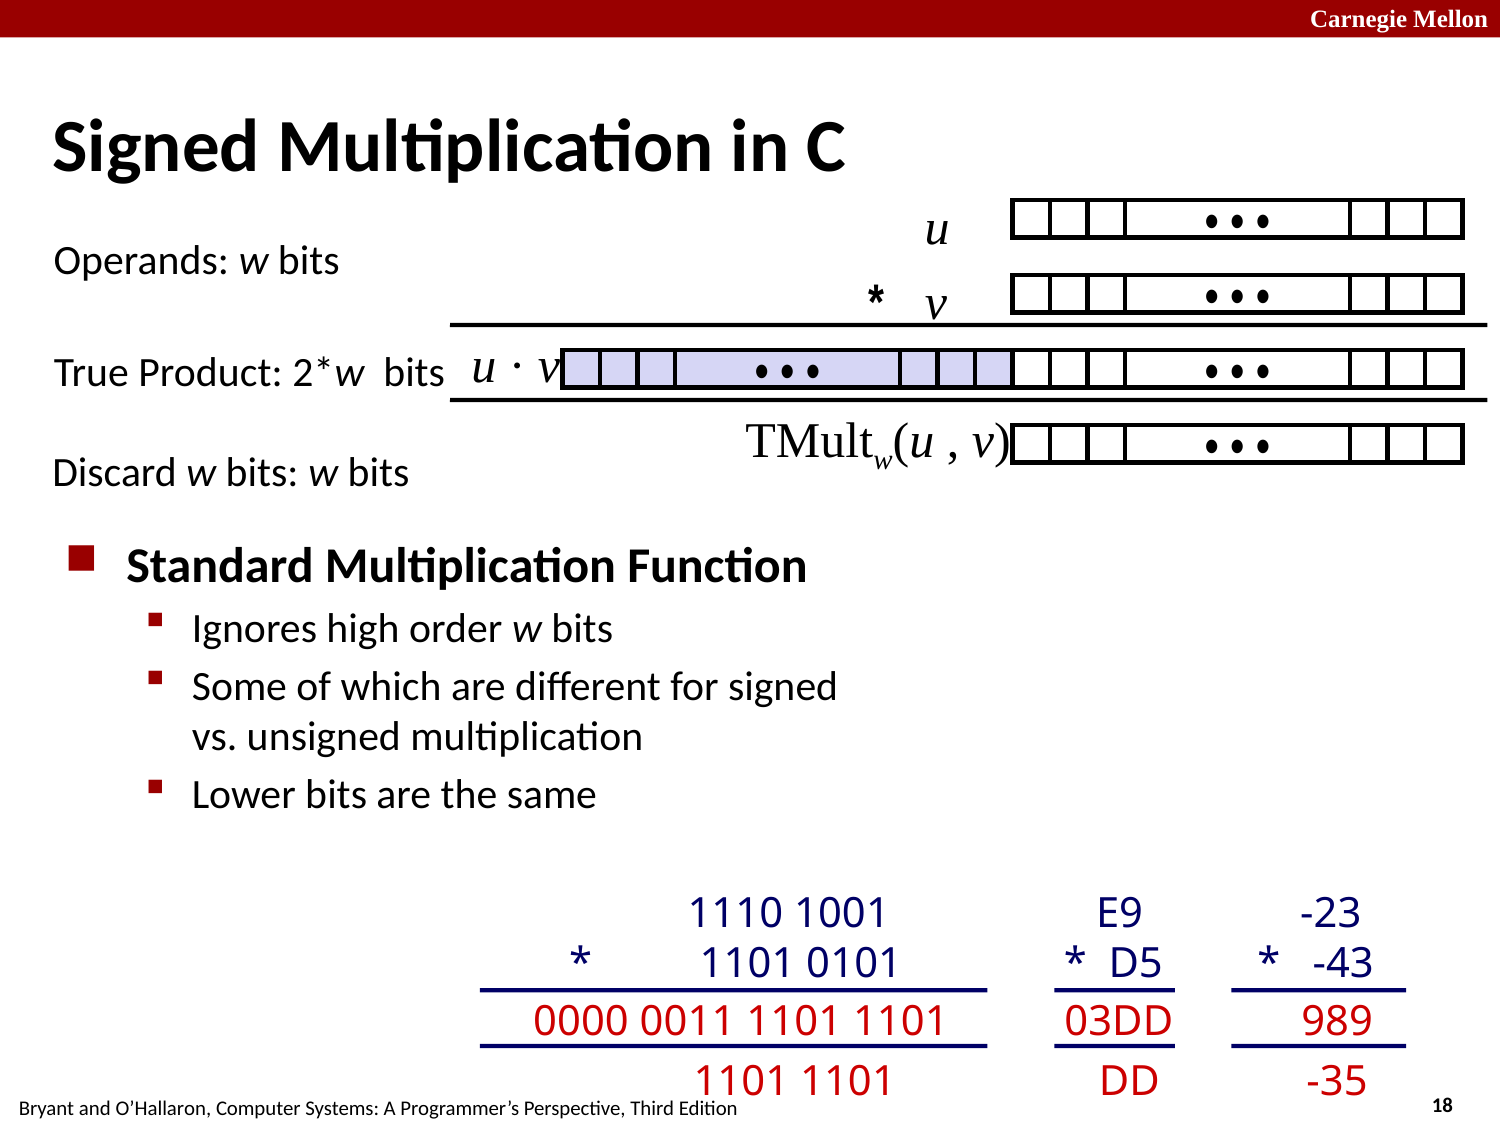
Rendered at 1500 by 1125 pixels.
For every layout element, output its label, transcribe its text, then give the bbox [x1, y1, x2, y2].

text_box 1101 1101 [566, 1045, 912, 1112]
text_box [1012, 424, 1463, 463]
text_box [562, 349, 1013, 388]
text_box 989 [1249, 985, 1389, 1046]
list Standard Multiplication Function Ignores high order w bits Some of which are different for signed vs. unsigned multiplication Lower bits are the same [54, 524, 901, 795]
text_box TMultw(u , v) [730, 399, 1026, 483]
text_box v [910, 326, 962, 338]
text_box v [910, 262, 962, 325]
text_box 1110 1001 * 1101 0101 [560, 877, 918, 985]
text_box True Product: 2*w bits [39, 337, 460, 403]
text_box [1013, 349, 1463, 388]
text_box Discard w bits: w bits [37, 437, 438, 503]
text_box Operands: w bits [38, 224, 355, 290]
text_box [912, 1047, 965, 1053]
text_box E9 * D5 [1055, 877, 1178, 985]
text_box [1012, 199, 1463, 238]
text_box -23 * -43 [1248, 877, 1389, 990]
text_box * [853, 262, 900, 338]
text_box 0000 0011 1101 1101 [514, 985, 965, 1046]
text_box u [909, 187, 965, 263]
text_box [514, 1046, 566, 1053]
text_box -35 [1255, 1045, 1383, 1112]
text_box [1012, 274, 1463, 313]
text_box u · v [456, 324, 575, 399]
text_box DD [1058, 1045, 1175, 1112]
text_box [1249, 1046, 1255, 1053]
text_box 03DD [1045, 985, 1189, 1053]
title Signed Multiplication in C [37, 96, 1299, 188]
